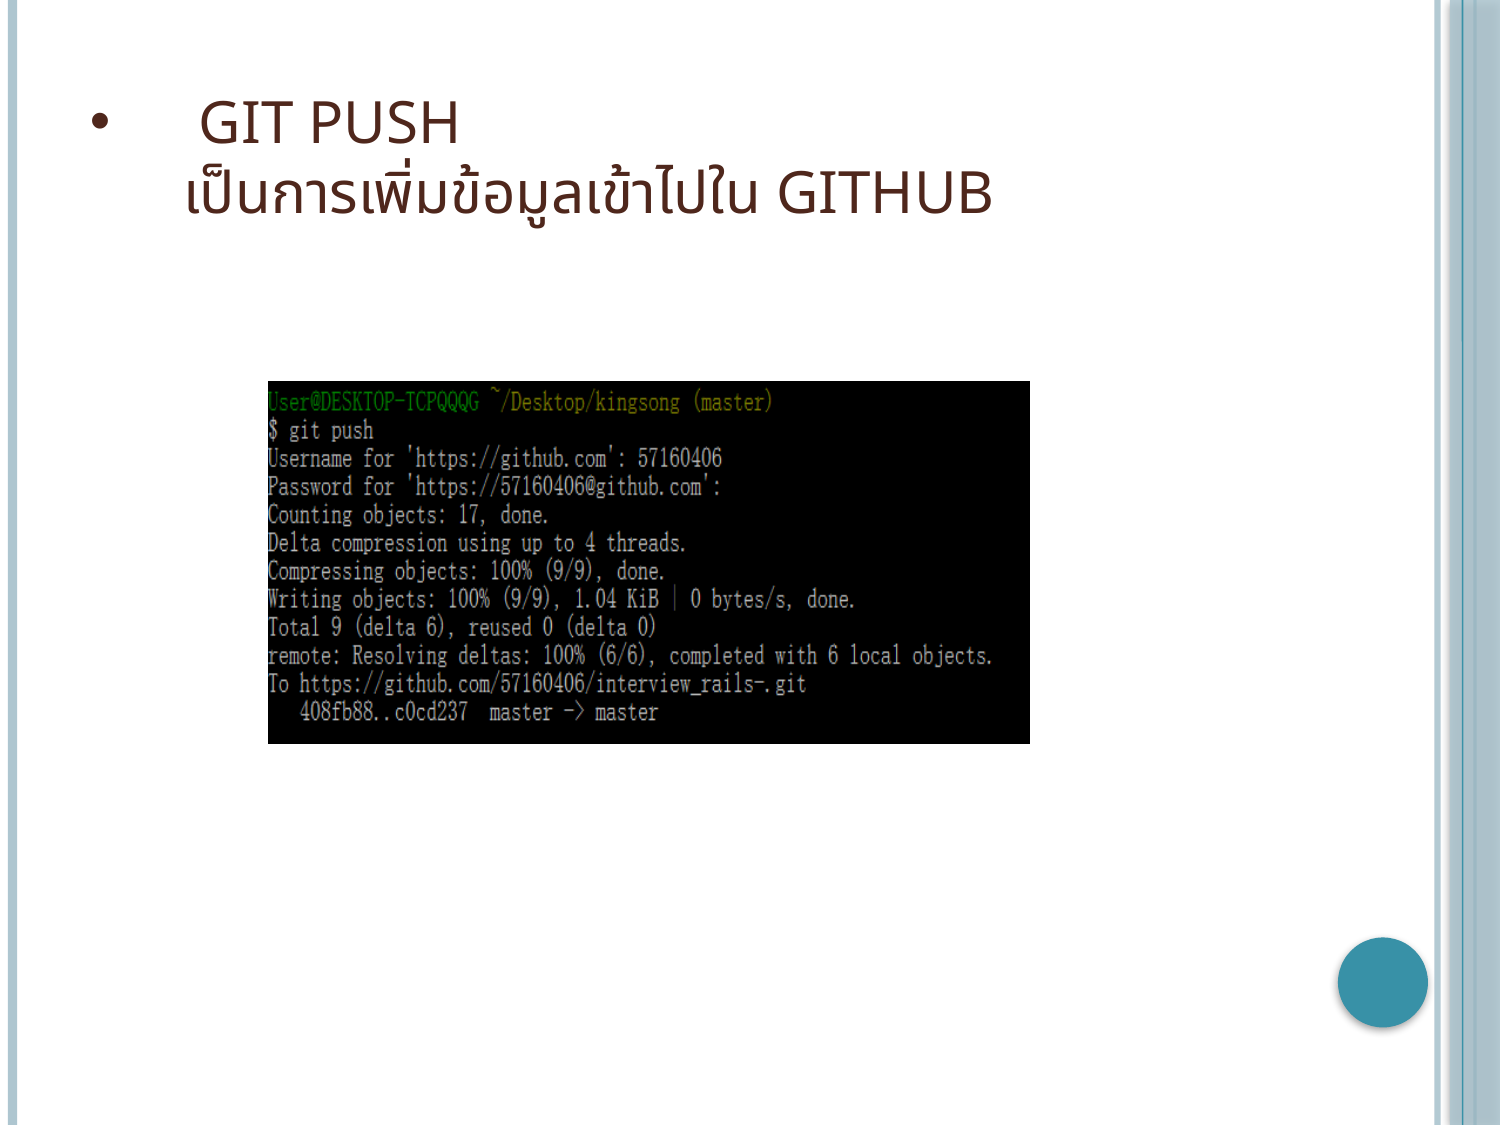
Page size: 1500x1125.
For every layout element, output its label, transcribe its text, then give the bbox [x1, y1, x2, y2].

picture [268, 380, 1030, 745]
title git push เป็นการเพิ่มข้อมูลเข้าไปใน github [75, 45, 1300, 233]
